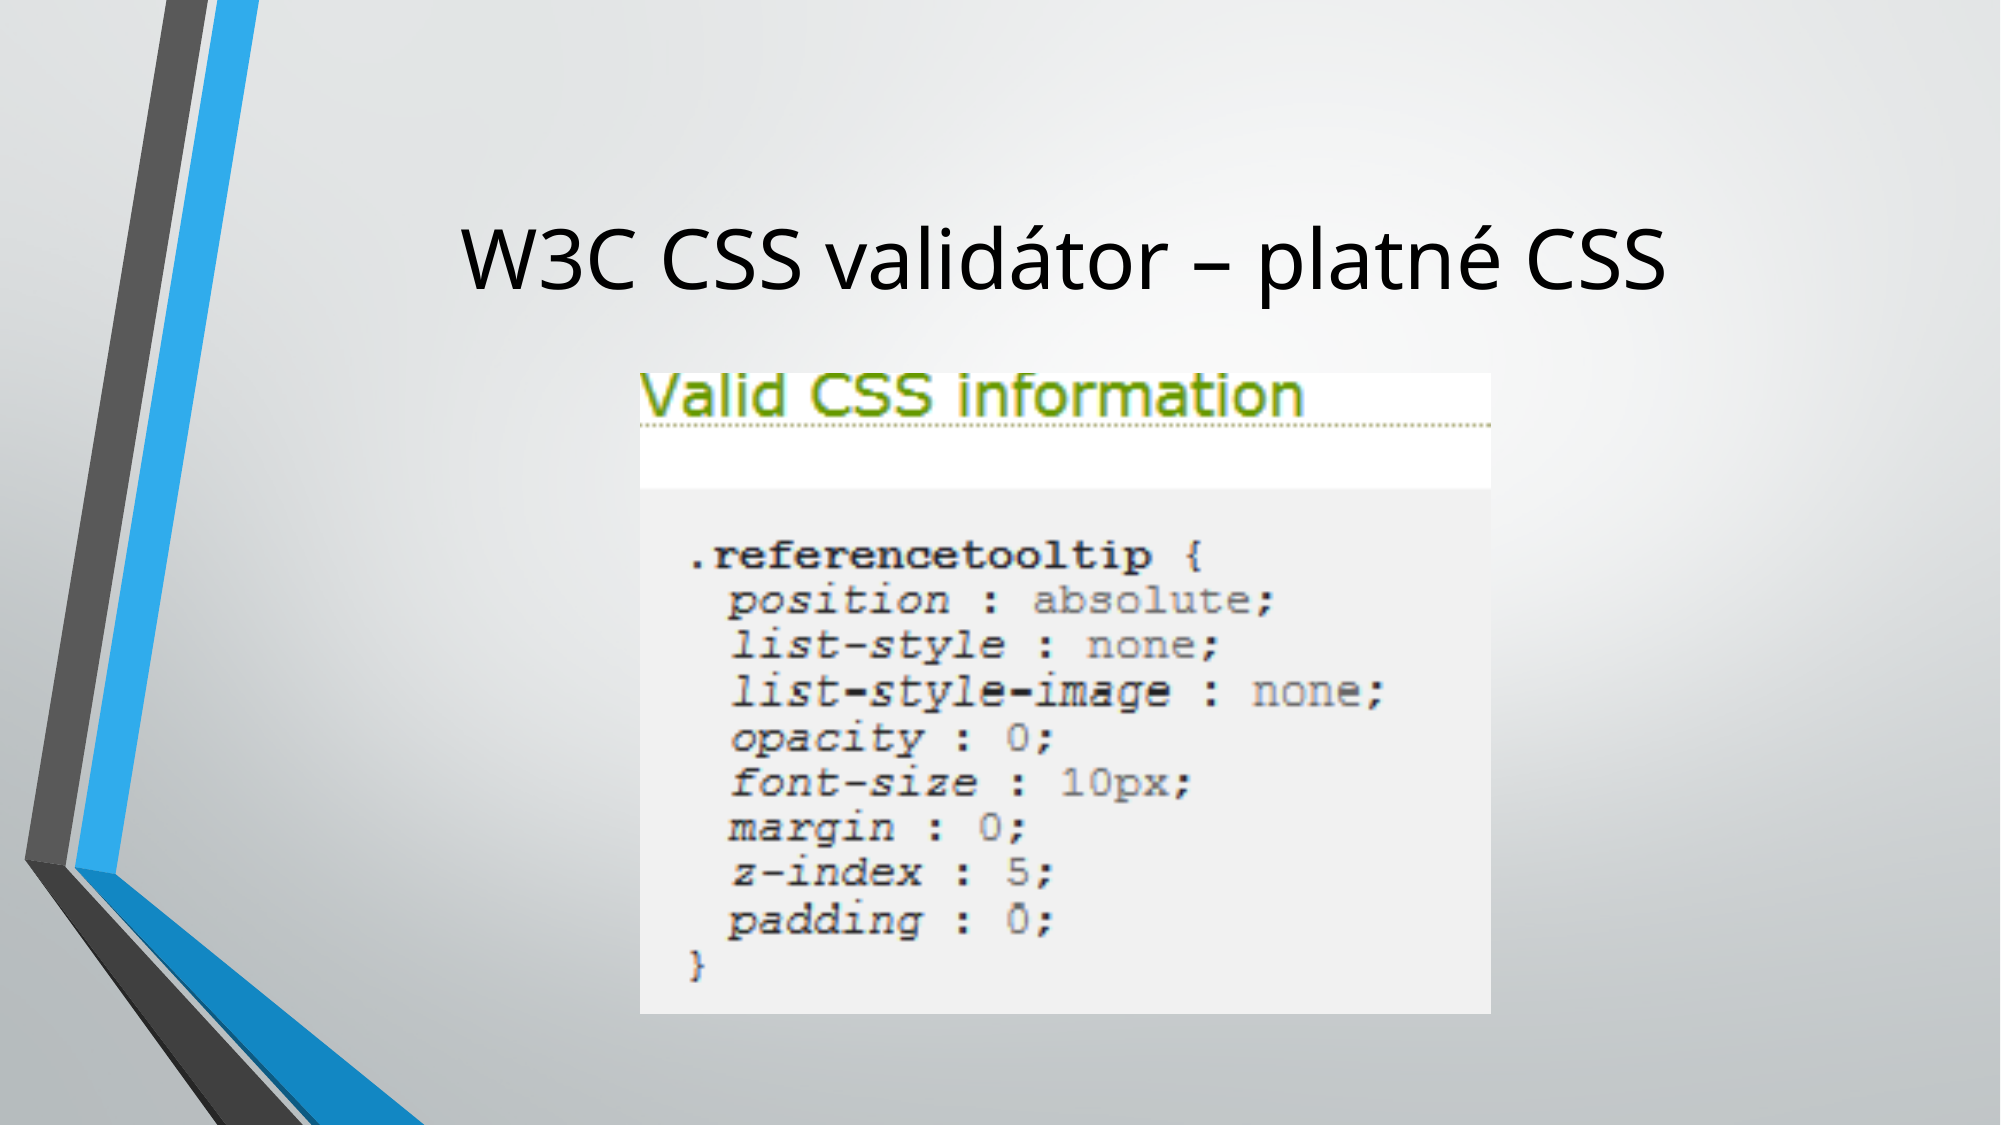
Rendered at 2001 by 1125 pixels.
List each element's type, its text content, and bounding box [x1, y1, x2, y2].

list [639, 373, 1491, 1015]
title W3C CSS validátor – platné CSS [243, 112, 1887, 400]
